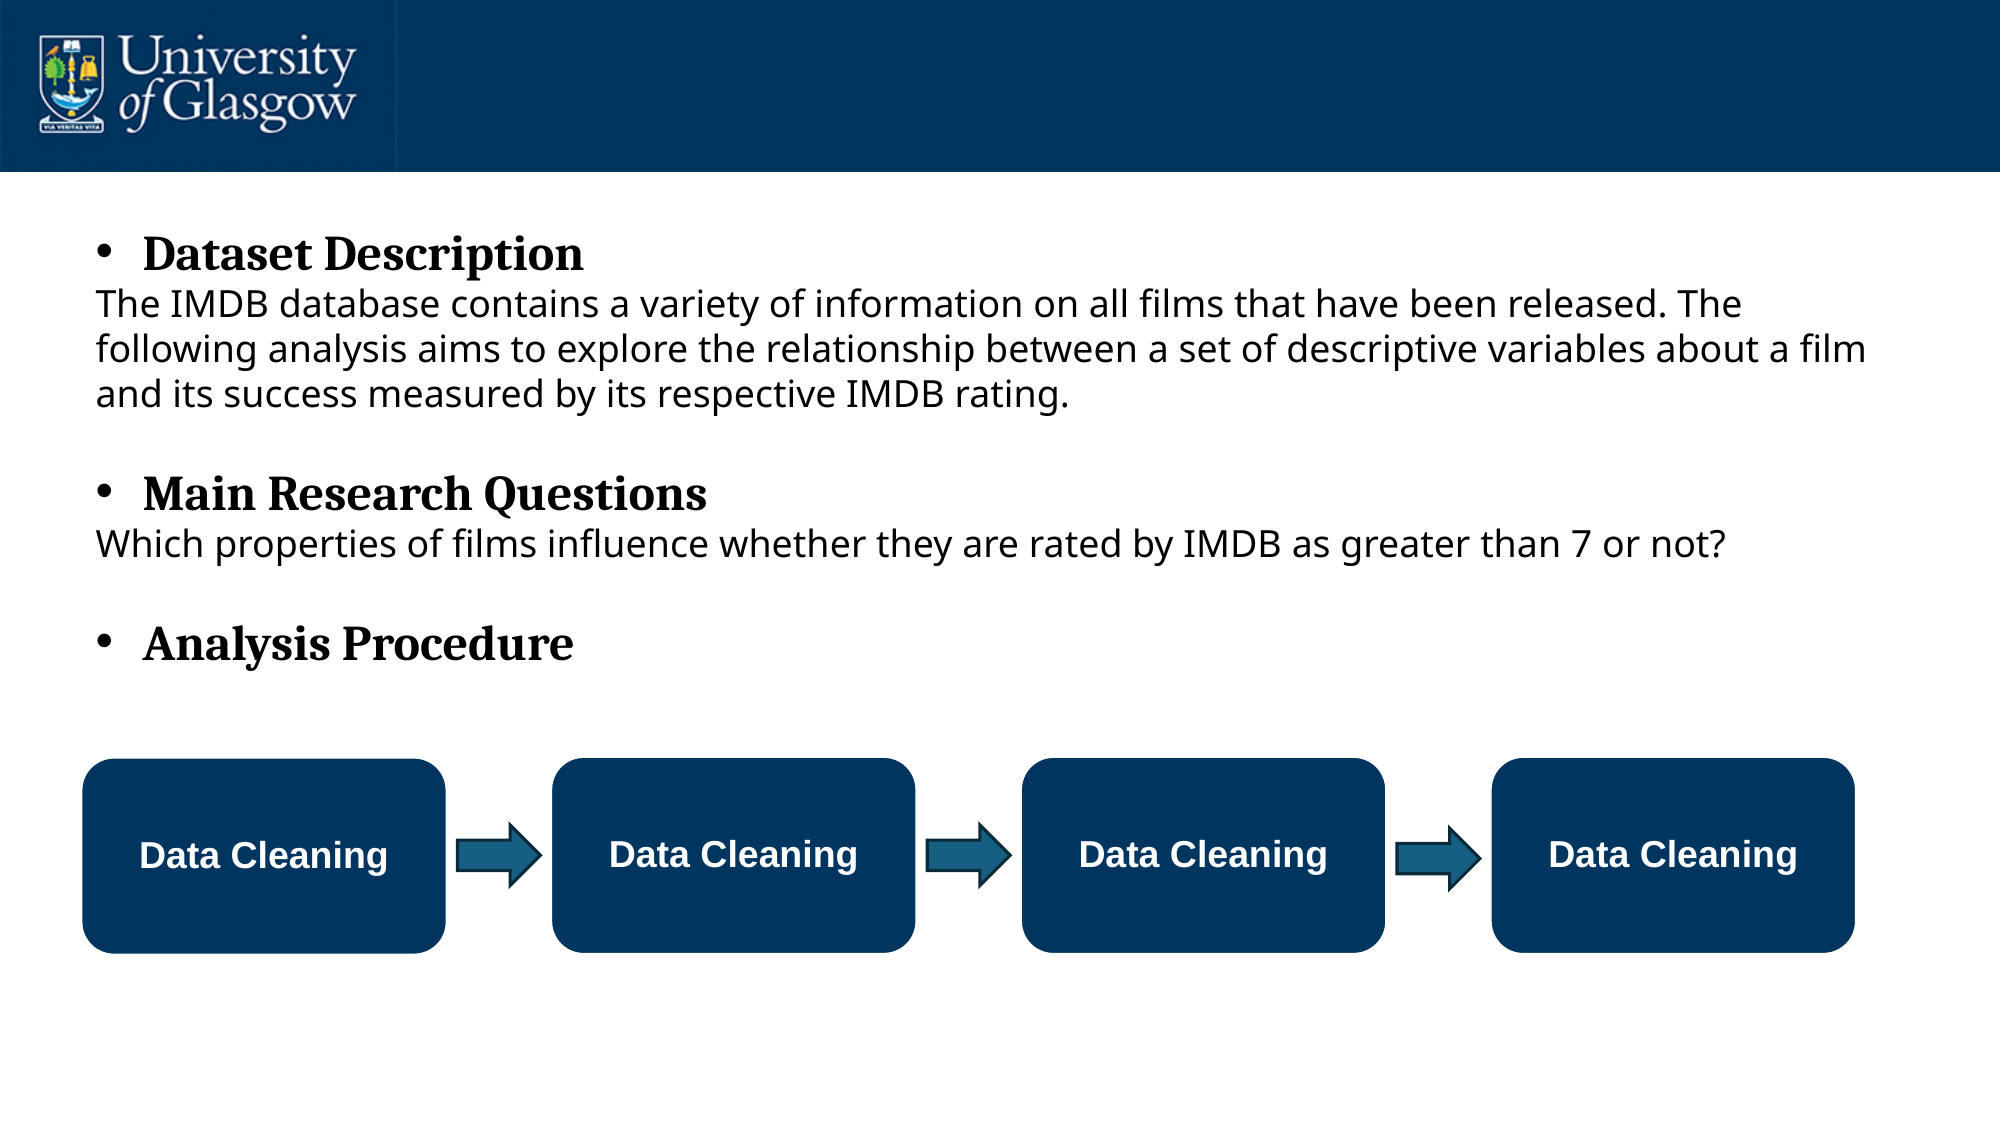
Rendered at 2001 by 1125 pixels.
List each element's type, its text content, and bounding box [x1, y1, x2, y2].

text_box [1395, 824, 1483, 893]
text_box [80, 756, 448, 956]
text_box [925, 821, 1013, 890]
picture [0, 0, 398, 173]
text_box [1489, 755, 1857, 955]
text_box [550, 755, 918, 955]
text_box [398, 0, 2000, 173]
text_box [1019, 755, 1388, 955]
text_box Dataset Description The IMDB database contains a variety of information on all films that have been released. The following analysis aims to explore the relationship between a set of descriptive variables about a film and its success measured by its respective IMDB rating. Main Research Questions Which properties of films influence whether they are rated by IMDB as greater than 7 or not? Analysis Procedure [80, 213, 1909, 723]
text_box [455, 821, 543, 890]
